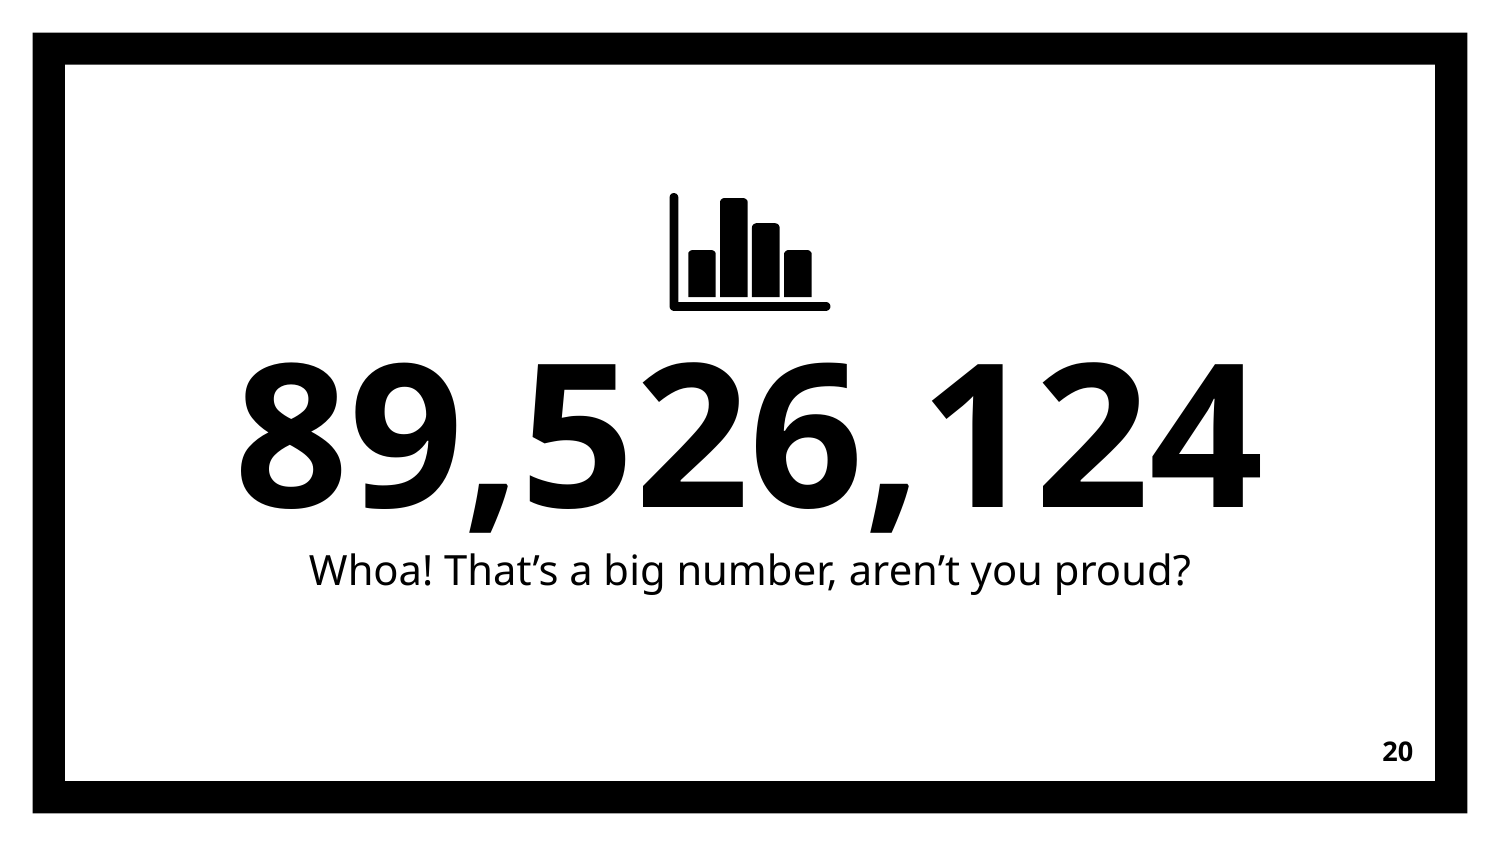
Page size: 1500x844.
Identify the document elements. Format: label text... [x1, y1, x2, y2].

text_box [669, 192, 831, 312]
title 89,526,124 [185, 372, 1315, 528]
subtitle Whoa! That’s a big number, aren’t you proud? [185, 528, 1315, 658]
slide_number 20 [1338, 720, 1429, 786]
